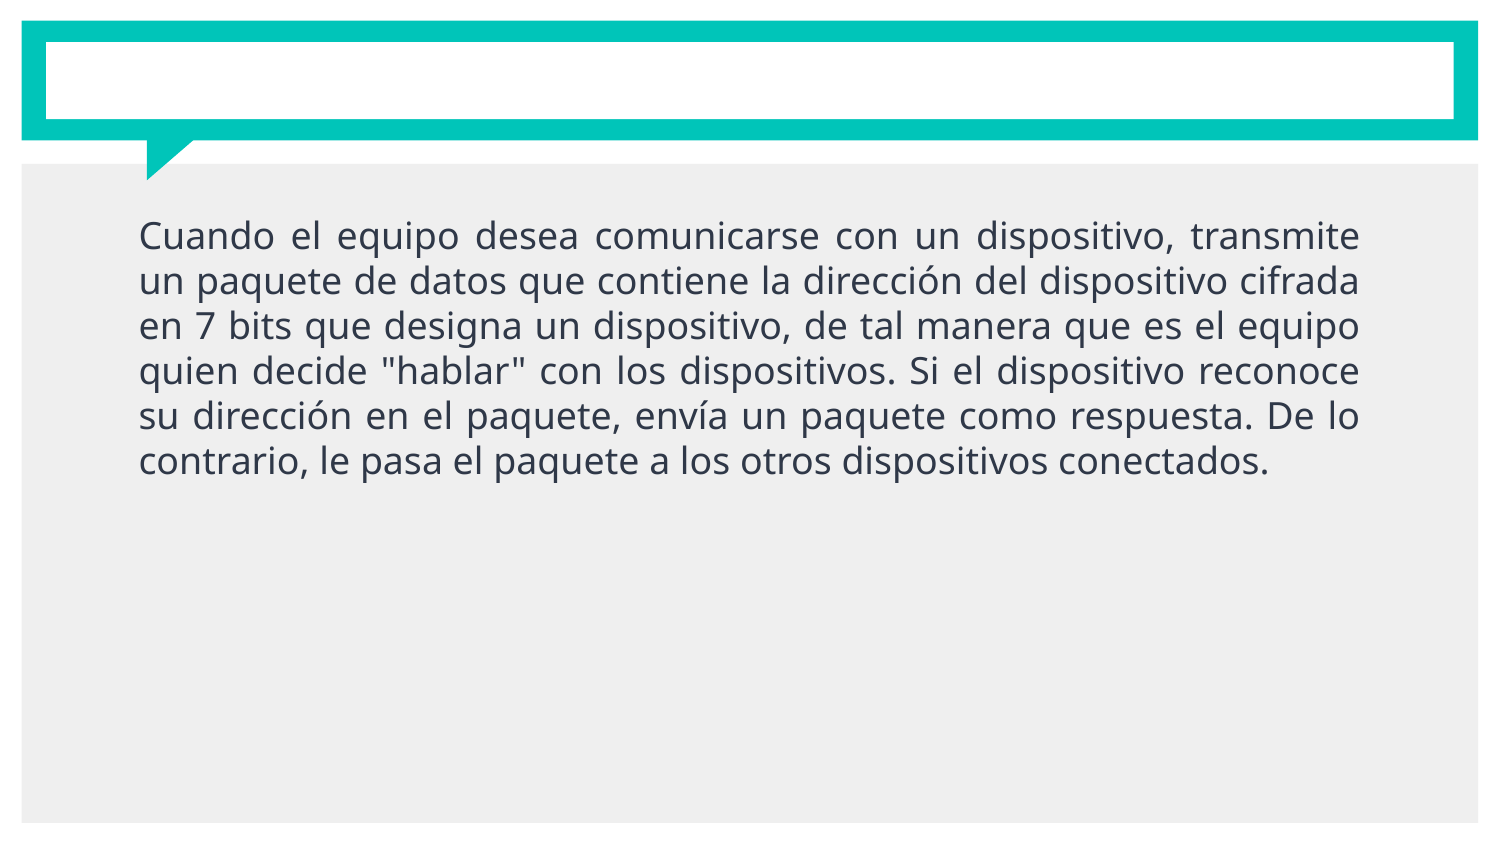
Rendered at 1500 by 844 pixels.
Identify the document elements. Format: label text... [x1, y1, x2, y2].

list Cuando el equipo desea comunicarse con un dispositivo, transmite un paquete de datos que contiene la dirección del dispositivo cifrada en 7 bits que designa un dispositivo, de tal manera que es el equipo quien decide "hablar" con los dispositivos. Si el dispositivo reconoce su dirección en el paquete, envía un paquete como respuesta. De lo contrario, le pasa el paquete a los otros dispositivos conectados. [123, 196, 1377, 808]
